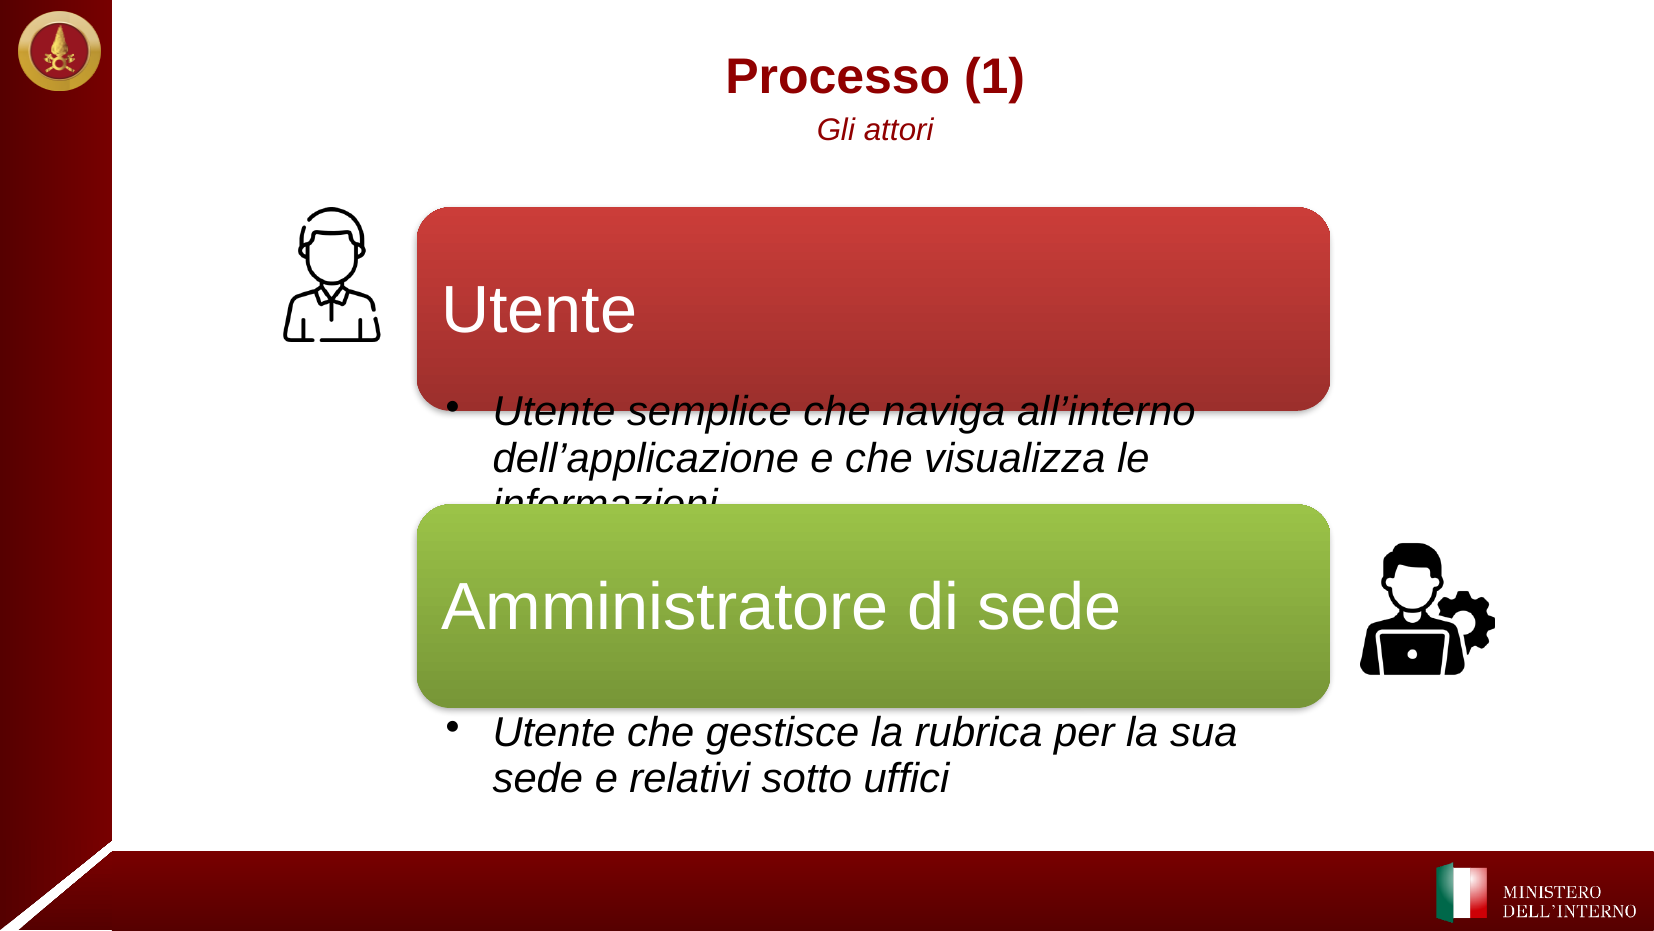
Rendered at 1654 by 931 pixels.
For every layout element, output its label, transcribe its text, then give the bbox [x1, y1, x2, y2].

picture [18, 11, 101, 91]
text_box [182, 179, 1551, 747]
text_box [416, 206, 1331, 802]
picture [1436, 862, 1636, 923]
picture [264, 207, 399, 342]
picture [1359, 541, 1495, 677]
text_box Processo (1) Gli attori [182, 43, 1551, 149]
